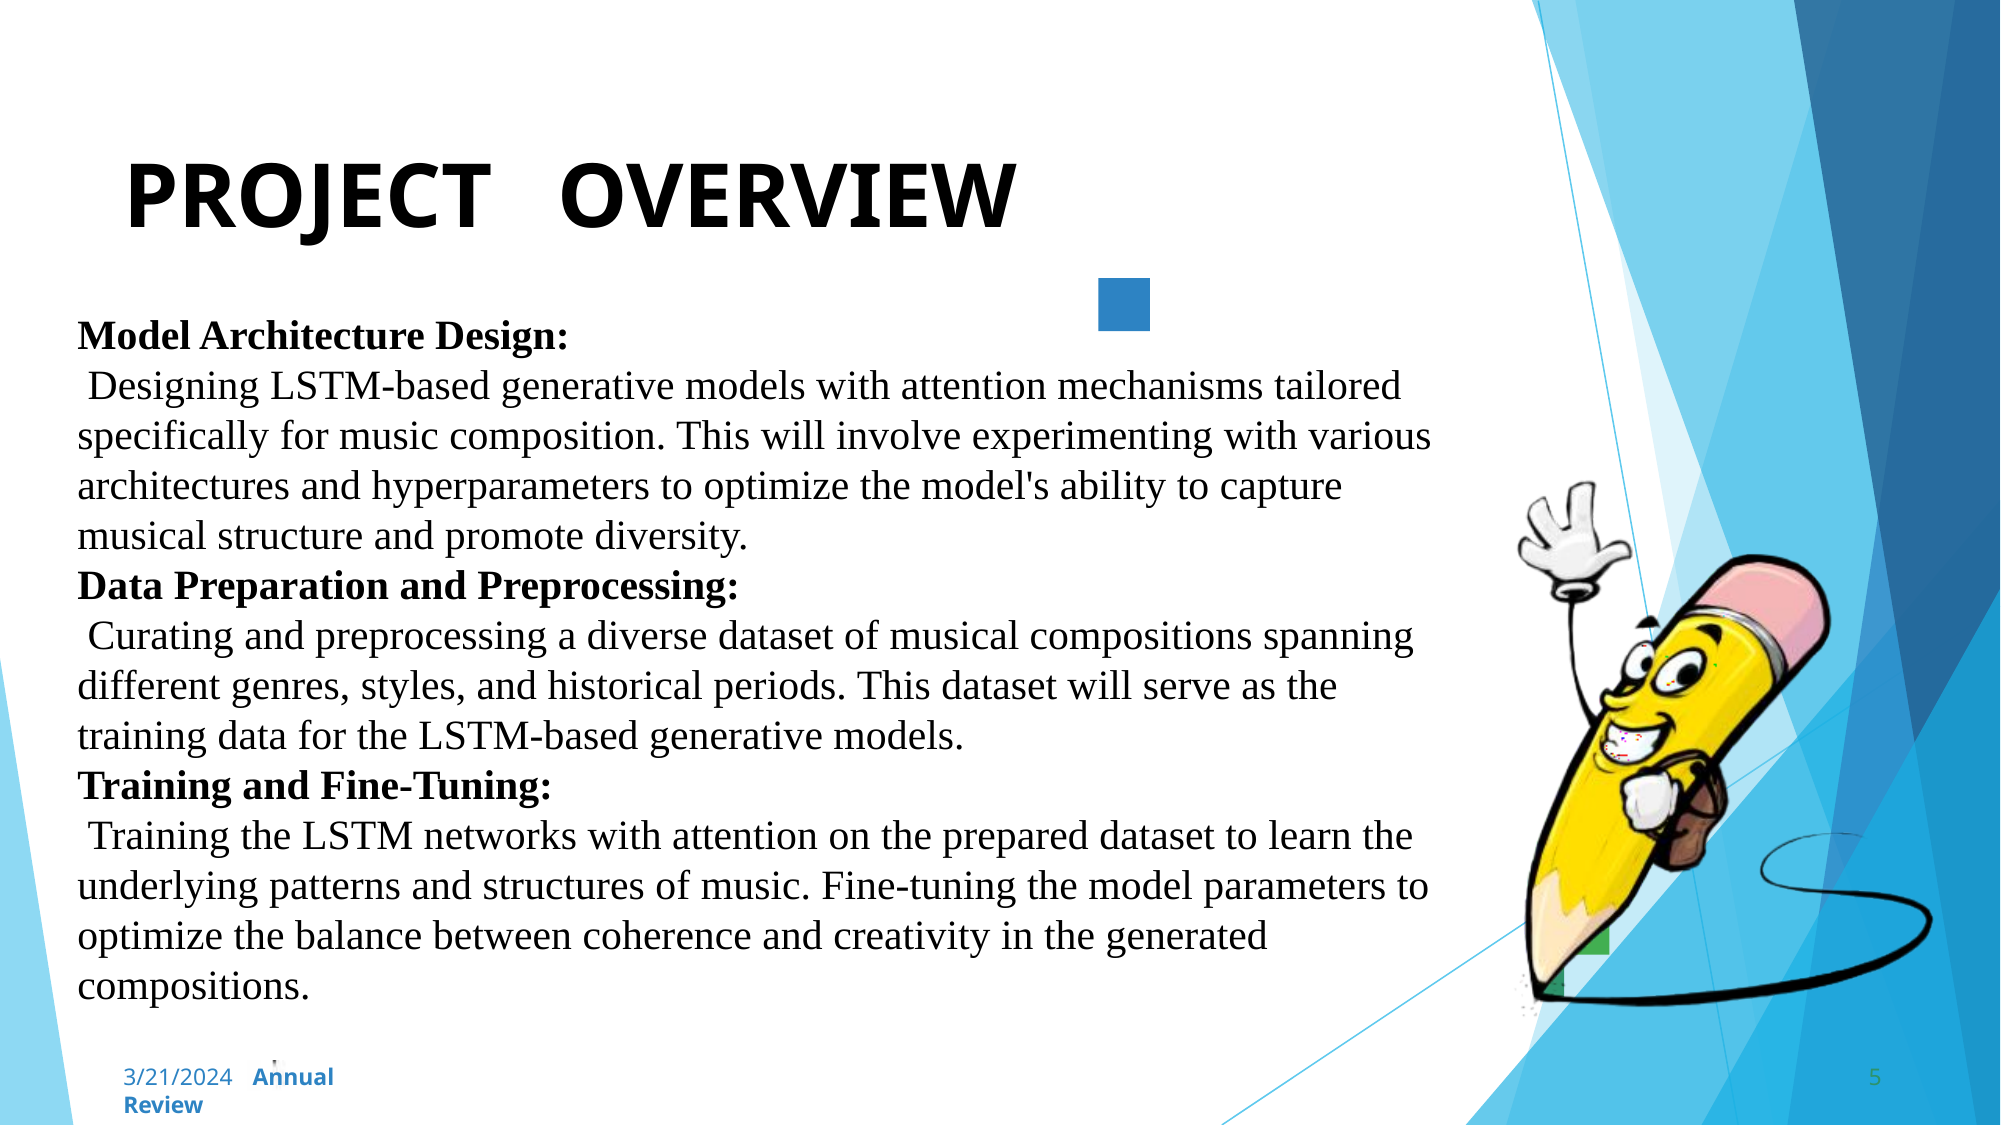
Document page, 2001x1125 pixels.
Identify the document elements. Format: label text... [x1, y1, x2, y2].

title PROJECT OVERVIEW [121, 136, 1099, 299]
text_box [1099, 278, 1150, 299]
slide_number 5 [1849, 1068, 1890, 1125]
text_box 3/21/2024 Annual Review [121, 1103, 417, 1118]
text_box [1420, 434, 2000, 1060]
text_box Model Architecture Design: Designing LSTM-based generative models with attention mechanisms tailored specifically for music composition. This will involve experimenting with various architectures and hyperparameters to optimize the model's ability to capture musical structure and promote diversity. Data Preparation and Preprocessing: Curating and preprocessing a diverse dataset of musical compositions spanning different genres, styles, and historical periods. This dataset will serve as the training data for the LSTM-based generative models. Training and Fine-Tuning: Training the LSTM networks with attention on the prepared dataset to learn the underlying patterns and structures of music. Fine-tuning the model parameters to optimize the balance between coherence and creativity in the generated compositions. [62, 299, 1463, 1066]
picture [110, 1060, 463, 1094]
